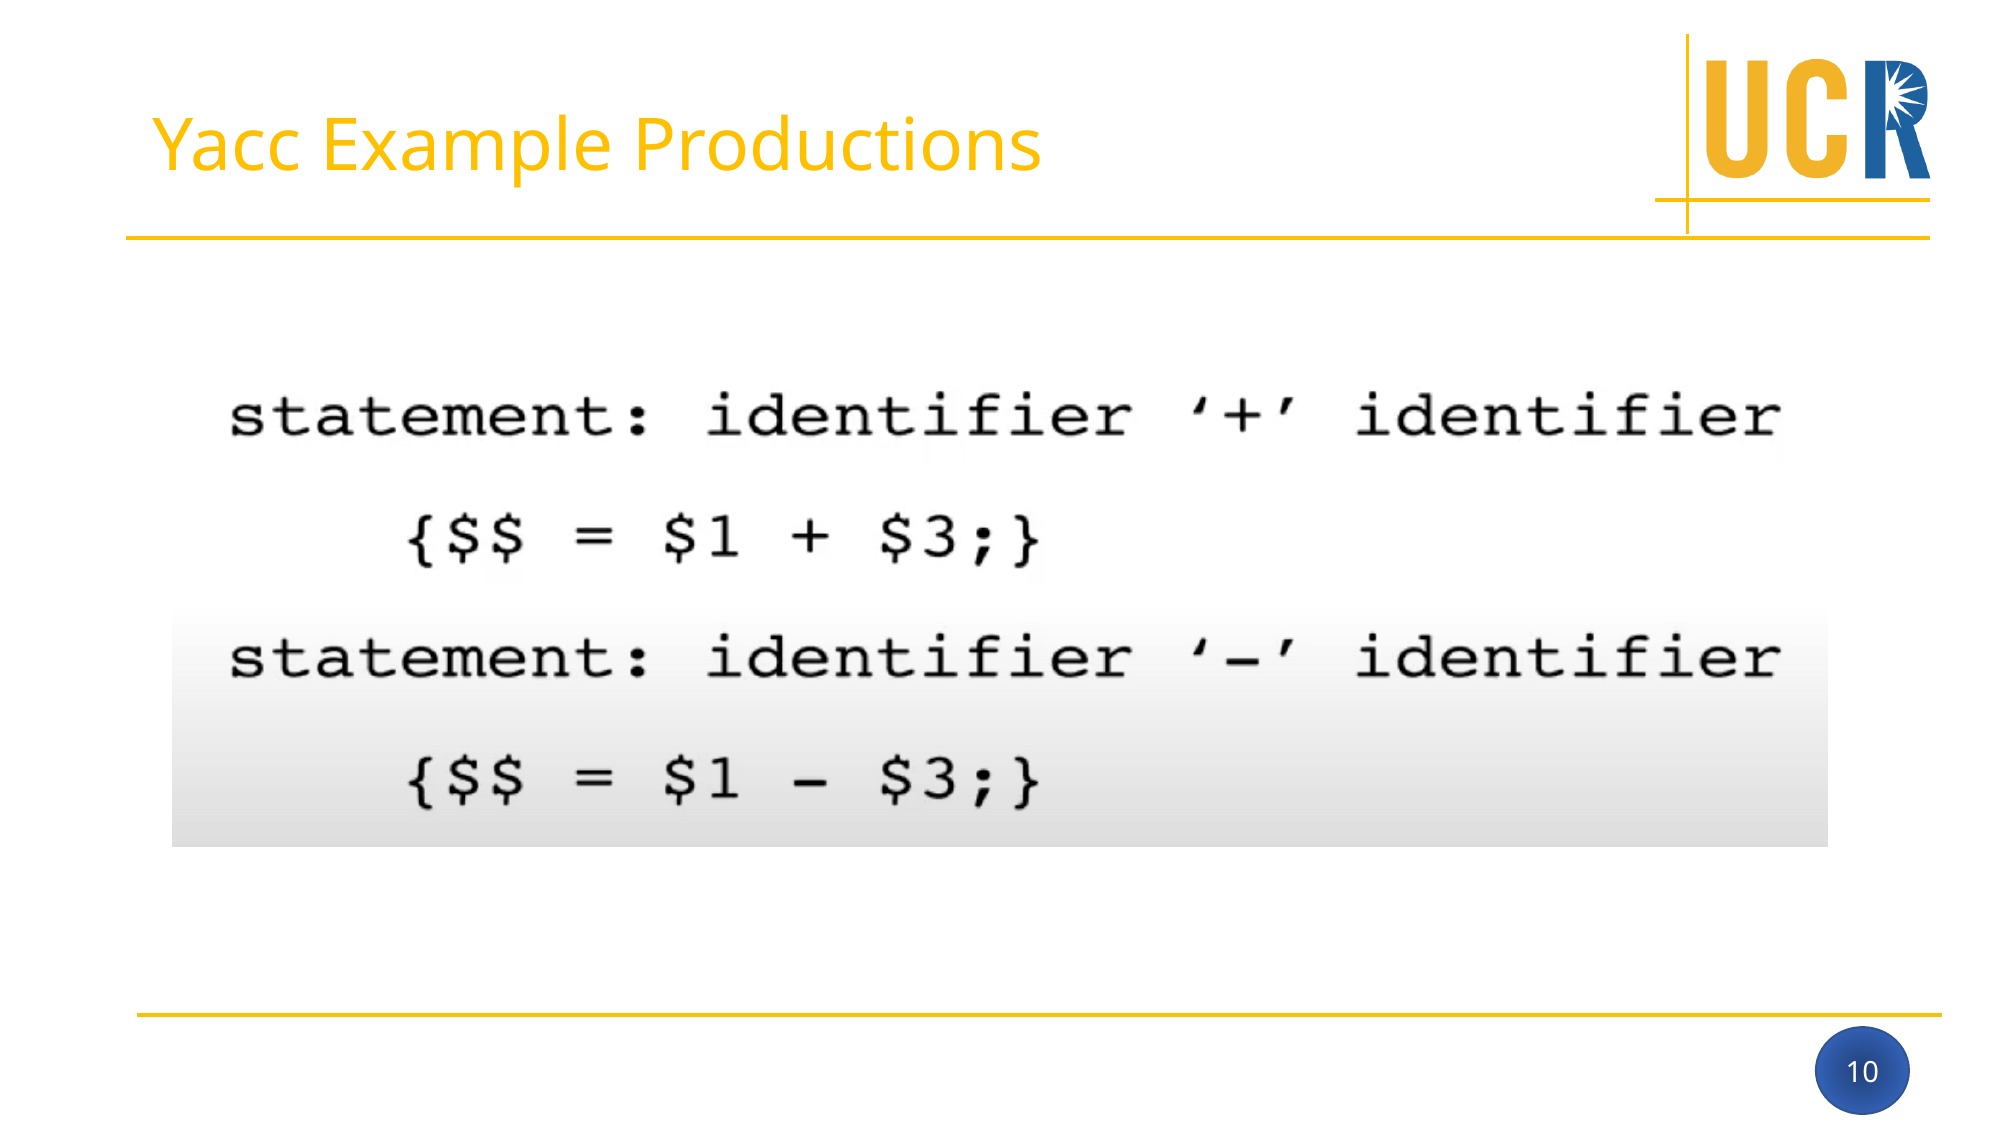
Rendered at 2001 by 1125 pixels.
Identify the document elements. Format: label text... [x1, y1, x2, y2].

title Yacc Example Productions [137, 59, 1413, 234]
picture [172, 344, 1828, 848]
picture [1705, 59, 1931, 179]
text_box 10 [1814, 1026, 1910, 1115]
